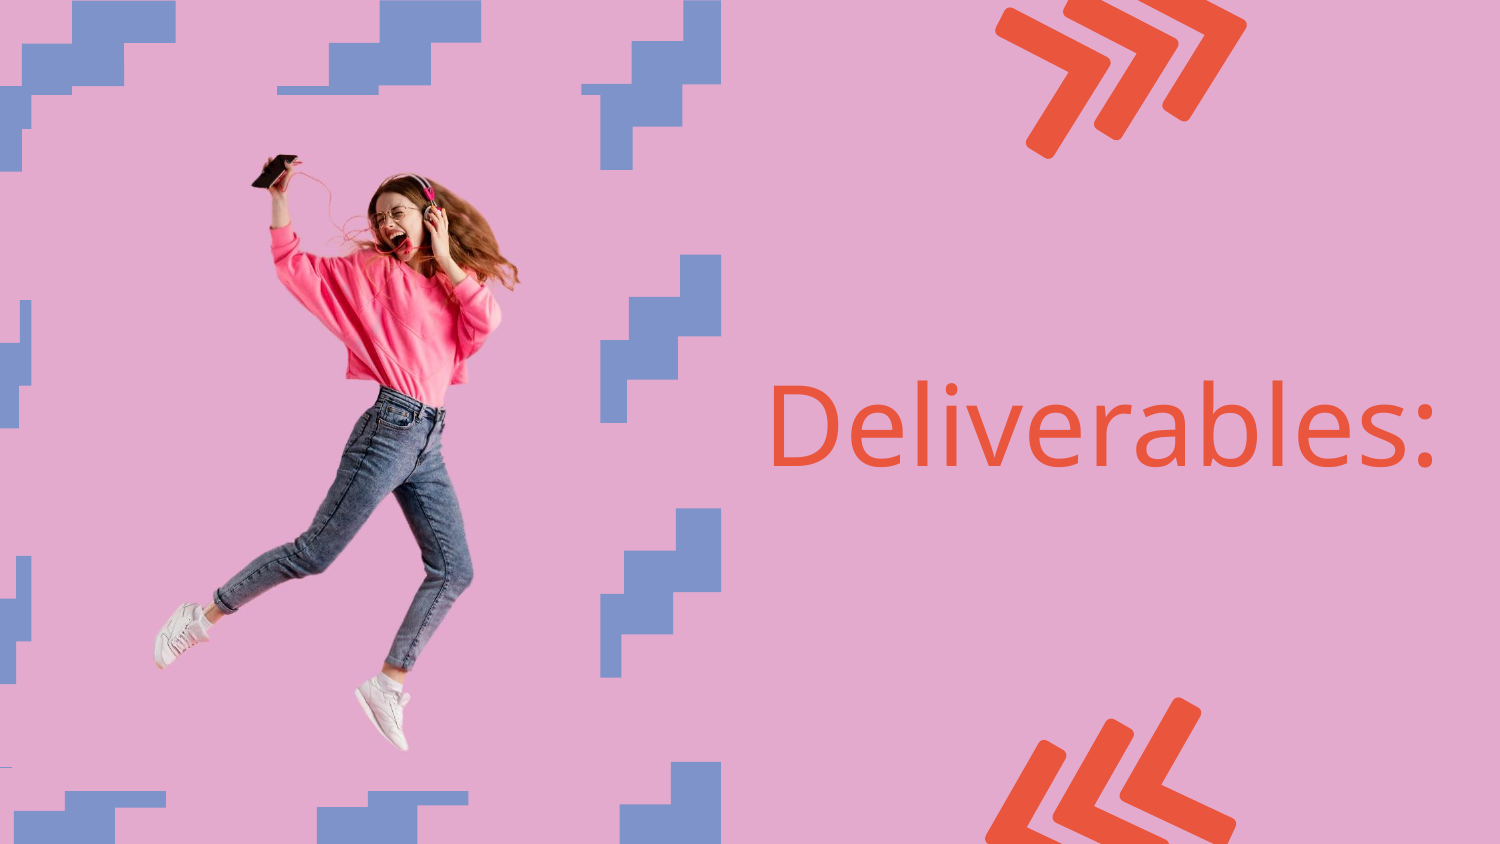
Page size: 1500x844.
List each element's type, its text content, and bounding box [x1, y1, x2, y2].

title Deliverables: [716, 329, 1488, 515]
picture [31, 95, 601, 791]
